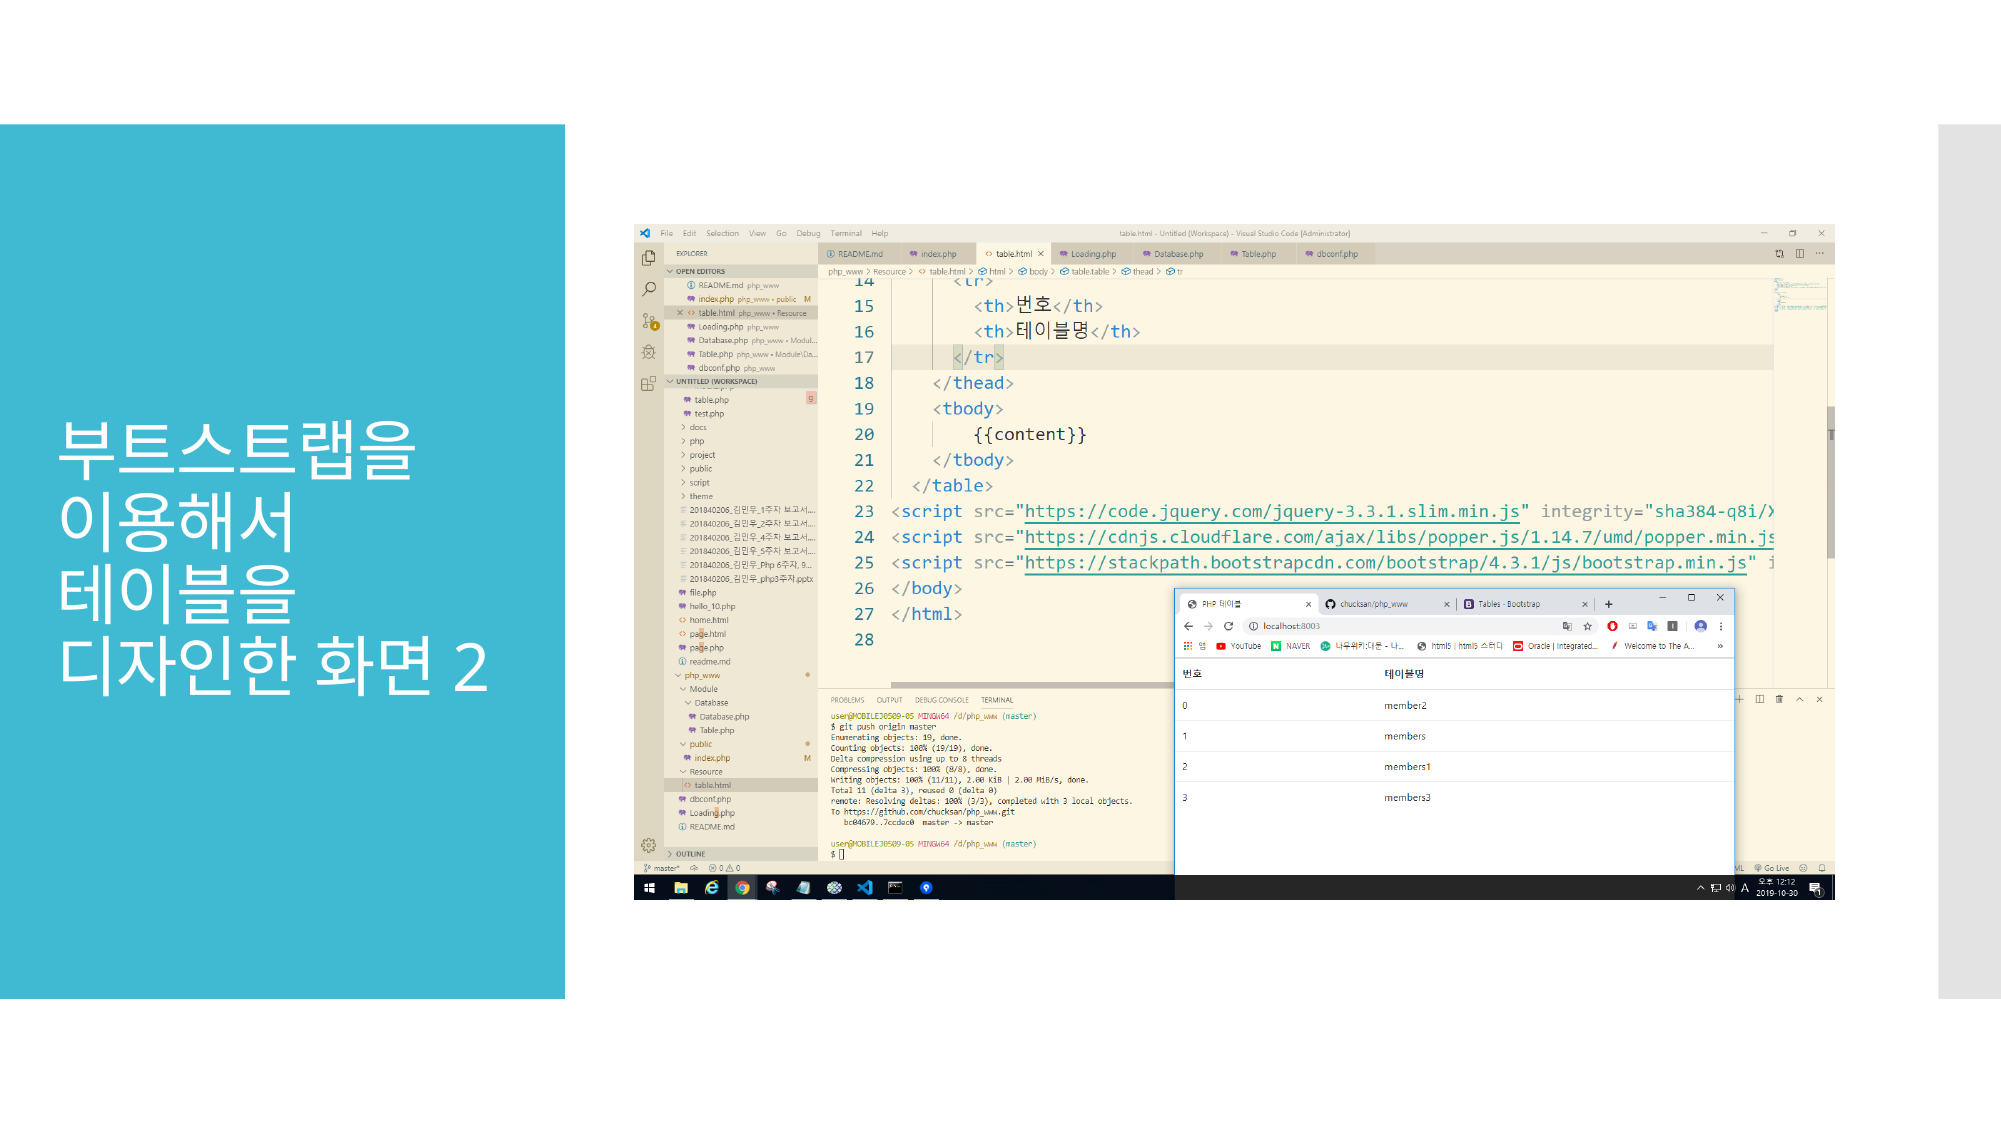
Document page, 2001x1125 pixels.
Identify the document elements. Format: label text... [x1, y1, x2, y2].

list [634, 223, 1835, 900]
title 부트스트랩을 이용해서 테이블을 디자인한 화면2 [41, 184, 525, 940]
